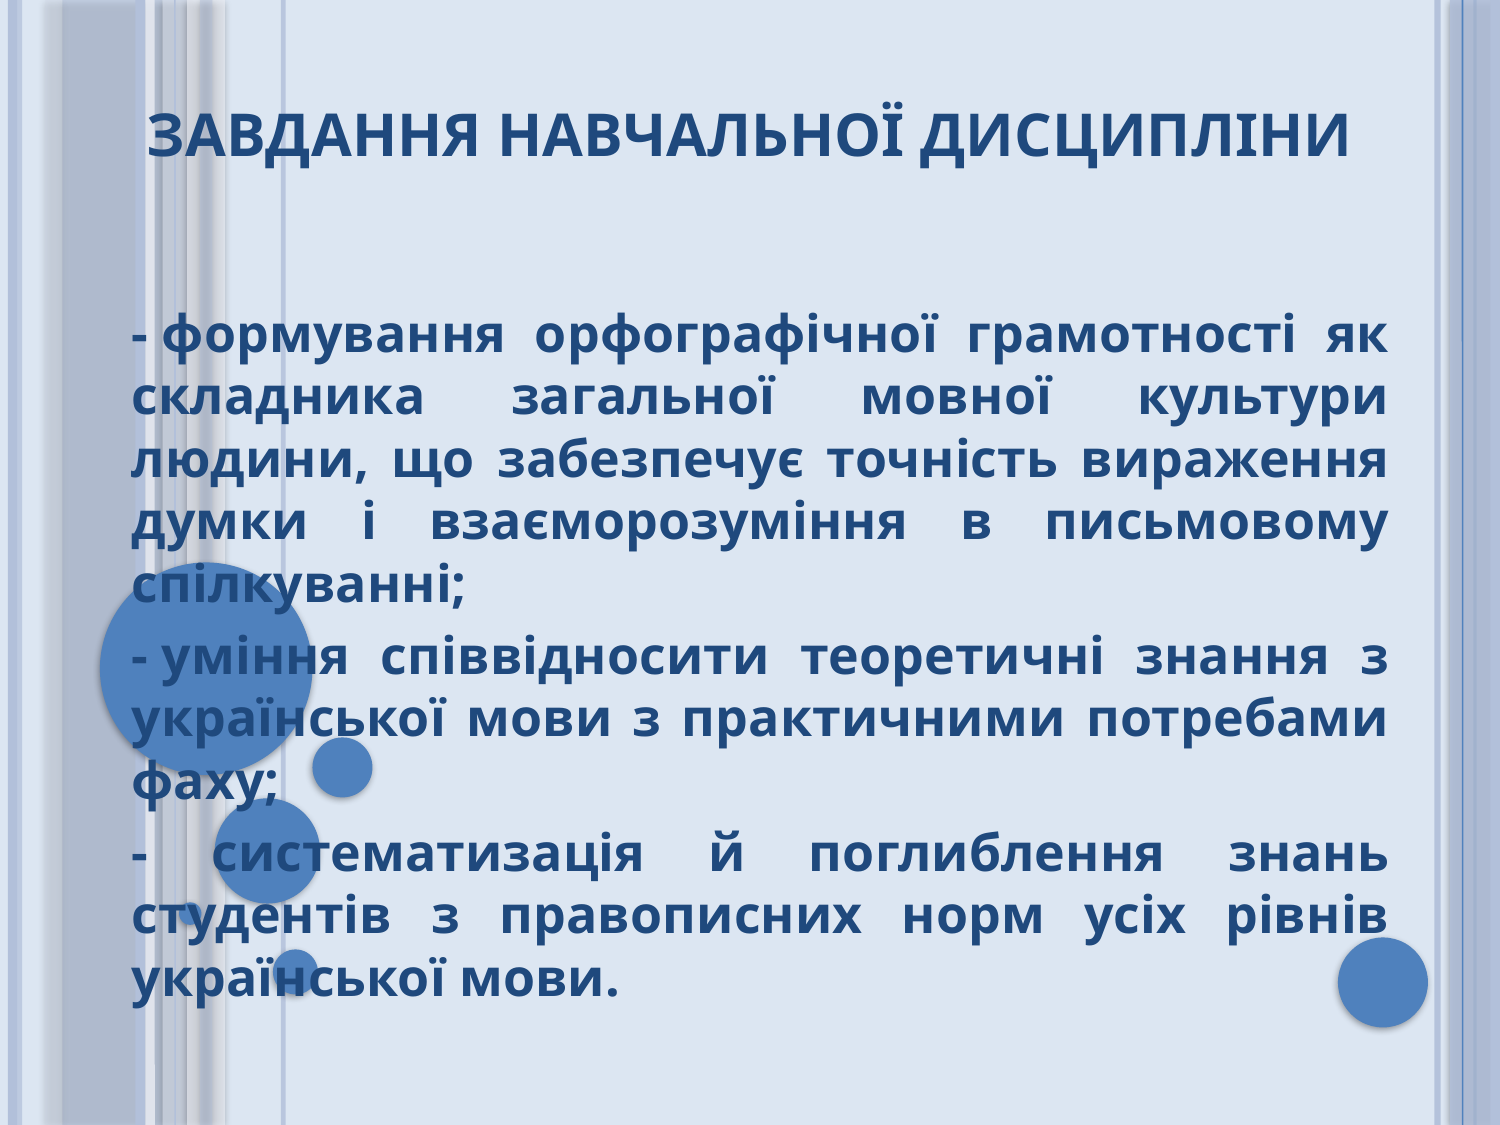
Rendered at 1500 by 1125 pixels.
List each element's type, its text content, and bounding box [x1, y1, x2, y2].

subtitle - формування орфографічної грамотності як складника загальної мовної культури людини, що забезпечує точність вираження думки і взаєморозуміння в письмовому спілкуванні; - уміння співвідносити теоретичні знання з української мови з практичними потребами фаху; - систематизація й поглиблення знань студентів з правописних норм усіх рівнів української мови. [117, 292, 1407, 1020]
title Завдання навчальної дисципліни [0, 46, 1500, 176]
